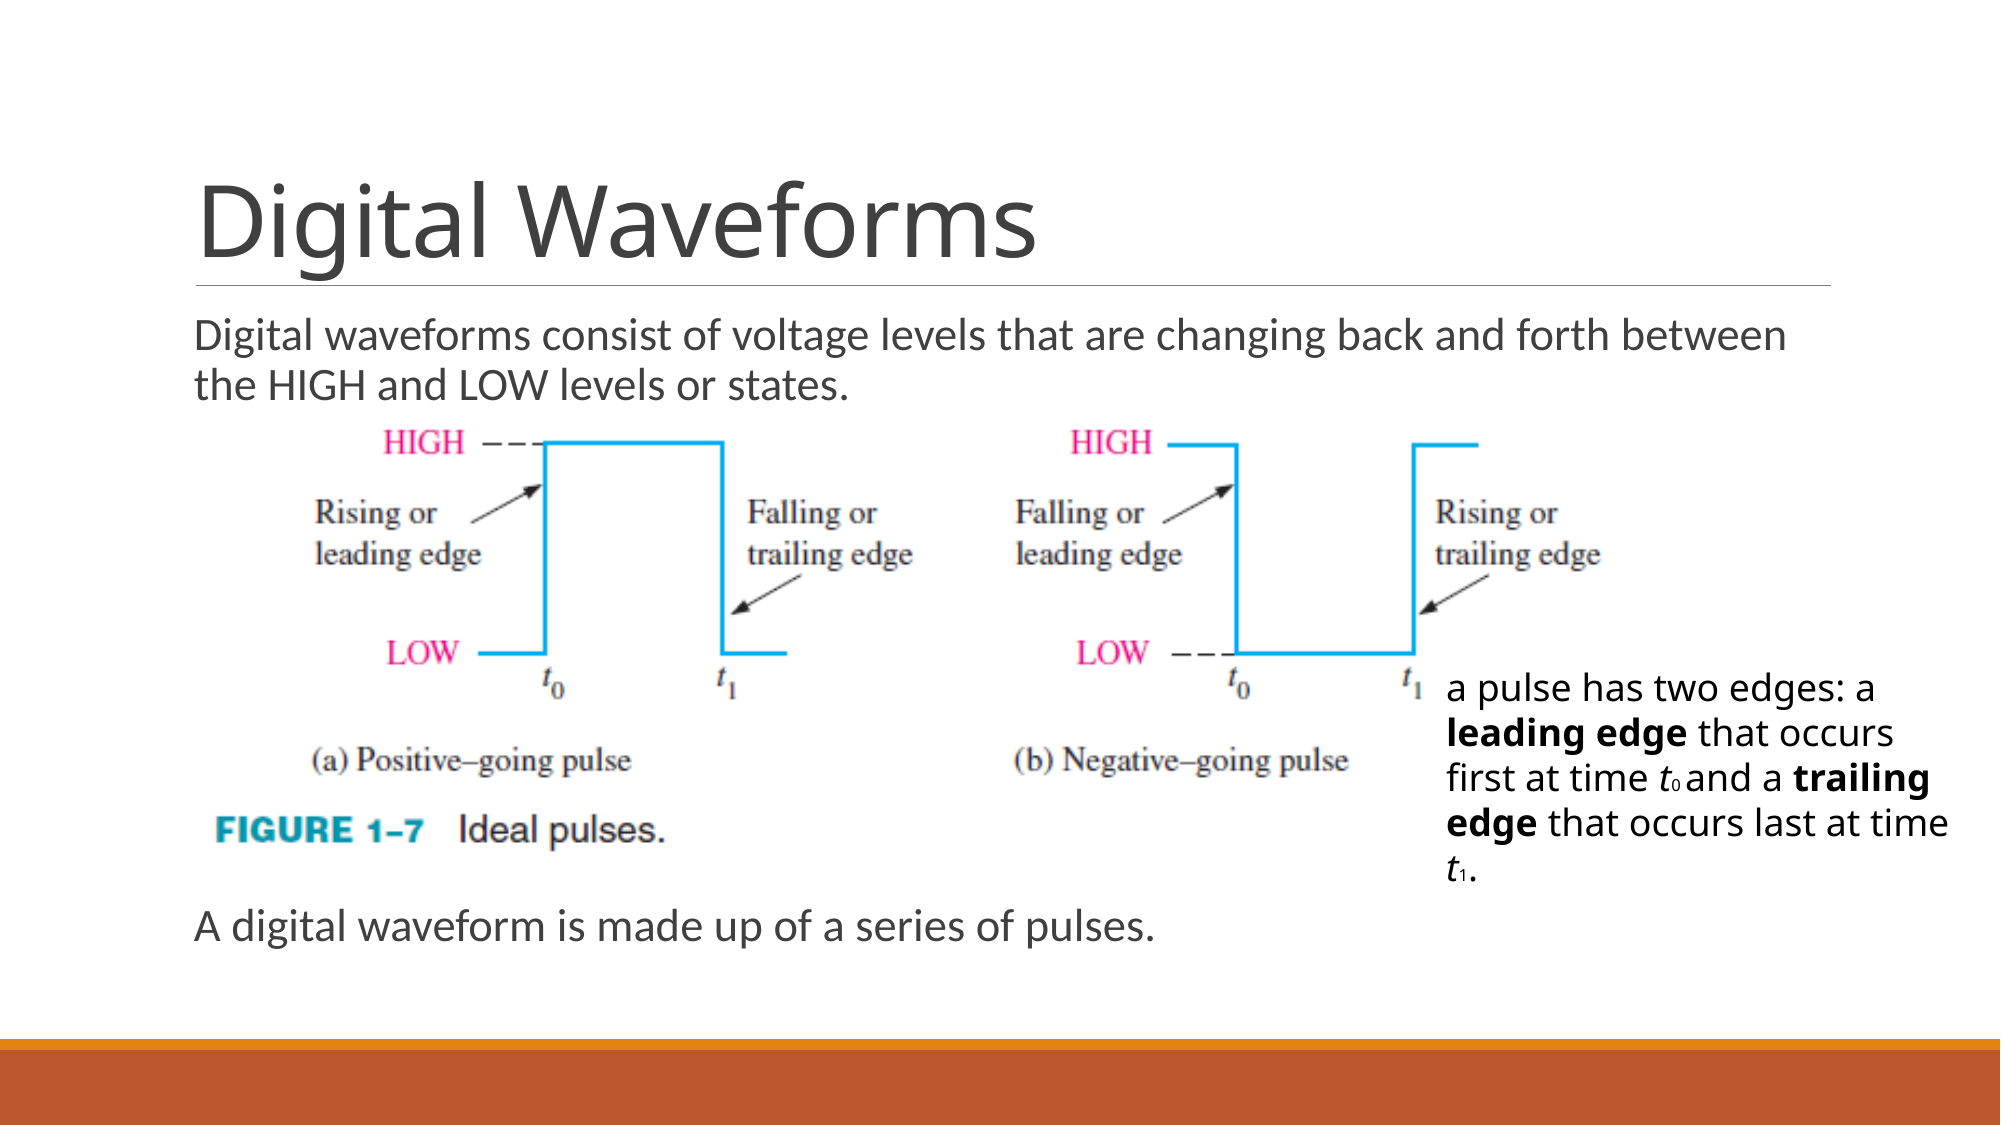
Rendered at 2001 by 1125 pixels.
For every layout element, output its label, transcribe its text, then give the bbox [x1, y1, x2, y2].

list Digital waveforms consist of voltage levels that are changing back and forth between the HIGH and LOW levels or states. A digital waveform is made up of a series of pulses. [180, 302, 1830, 963]
picture [200, 411, 1637, 855]
text_box a pulse has two edges: a leading edge that occurs first at time t0 and a trailing edge that occurs last at time t1. [1431, 656, 1969, 897]
title Digital Waveforms [180, 47, 1830, 285]
